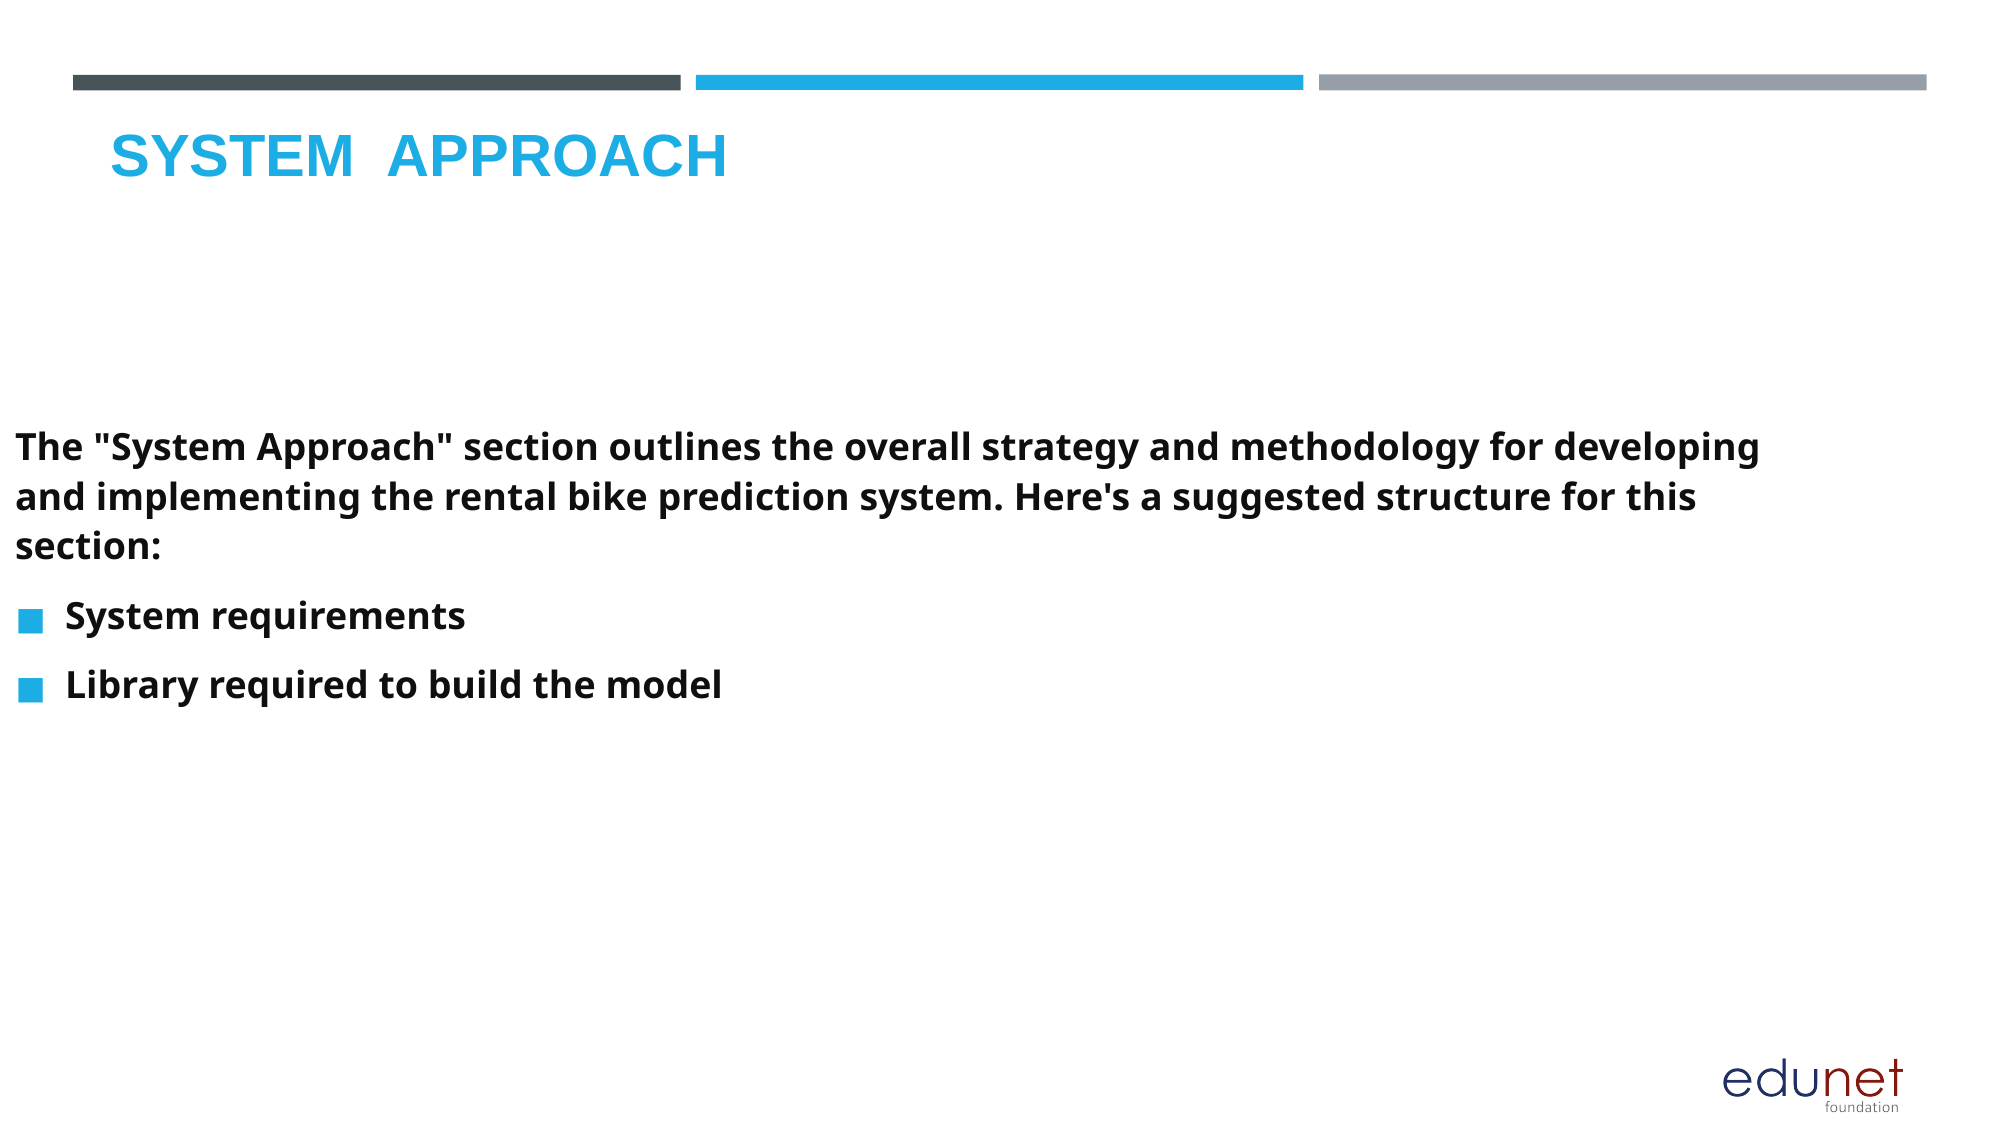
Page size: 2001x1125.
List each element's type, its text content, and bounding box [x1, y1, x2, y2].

picture [1719, 1056, 1905, 1116]
list The "System Approach" section outlines the overall strategy and methodology for developing and implementing the rental bike prediction system. Here's a suggested structure for this section: System requirements Library required to build the model [0, 179, 1810, 946]
title SYSTEM APPROACH [95, 108, 1905, 196]
